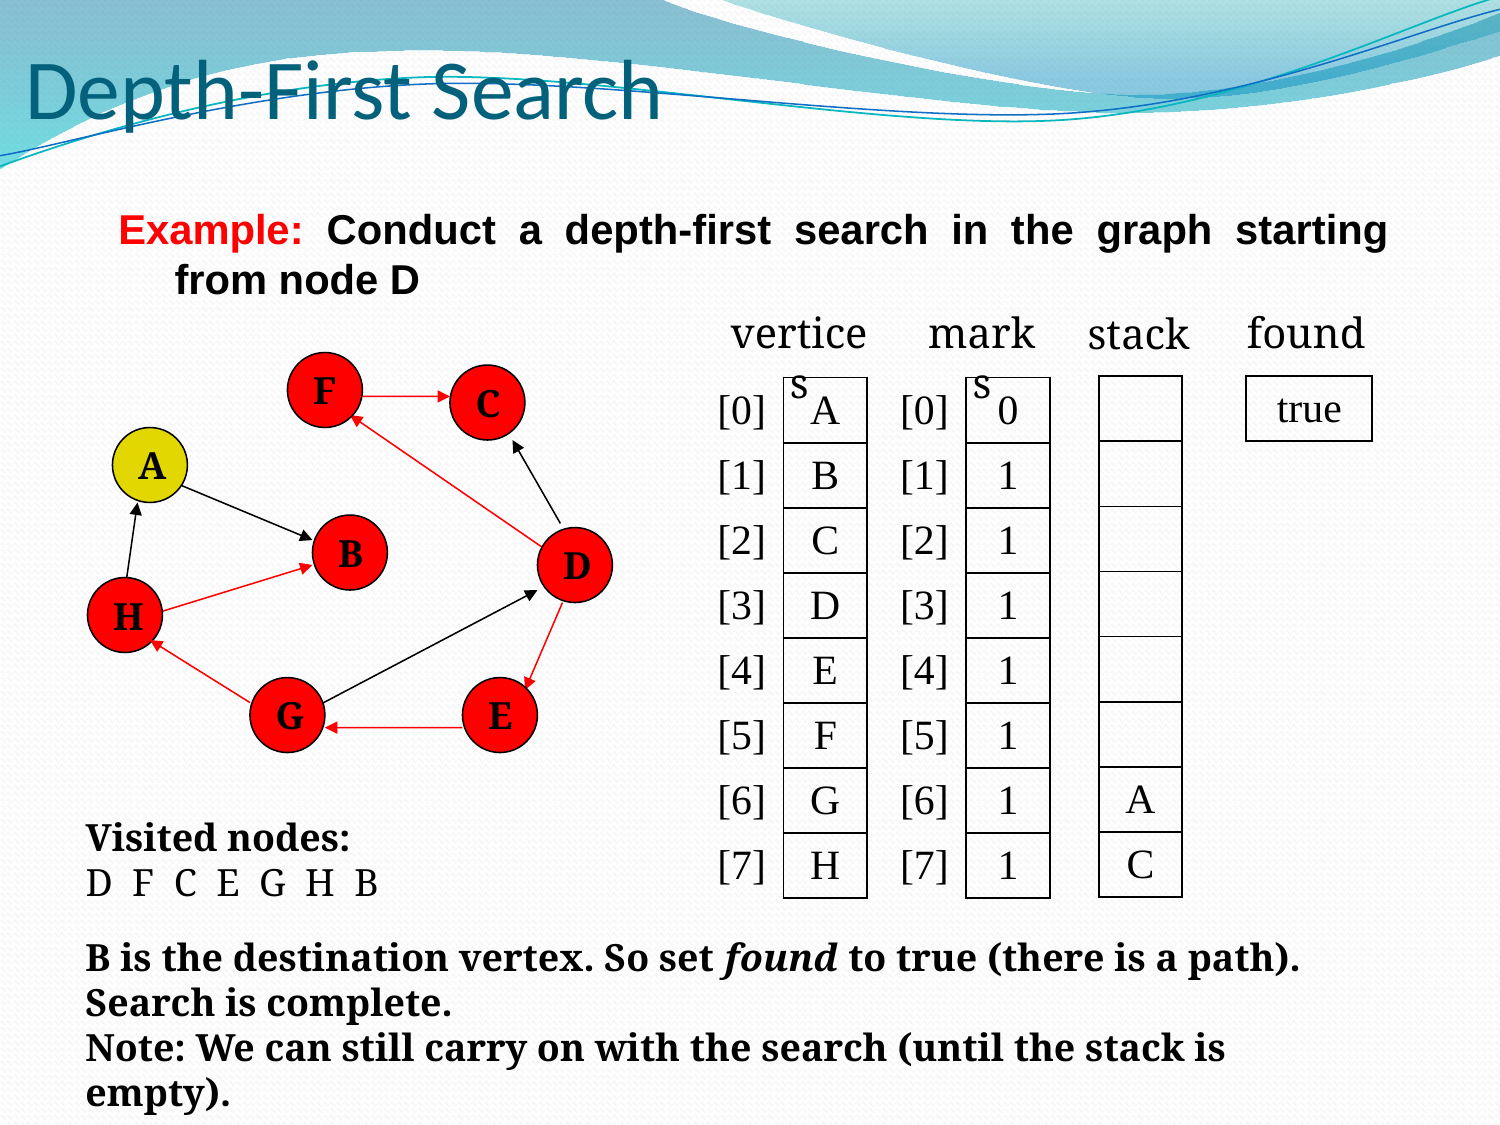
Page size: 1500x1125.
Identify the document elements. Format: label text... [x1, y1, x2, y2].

table_cell C [784, 509, 866, 572]
text_box B [312, 515, 388, 591]
table_cell [1100, 572, 1181, 636]
table_header [0] [883, 378, 965, 443]
table_cell 1 [967, 444, 1049, 507]
text_box G [249, 677, 325, 753]
text_box found [1230, 299, 1383, 365]
text_box [163, 562, 313, 612]
text_box vertices [707, 299, 891, 415]
table_cell H [784, 834, 866, 897]
table_cell B [784, 444, 866, 507]
text_box stack [1062, 299, 1215, 365]
table_cell 1 [967, 704, 1049, 767]
text_box H [87, 577, 163, 653]
table_cell [6] [883, 768, 965, 833]
table_cell [2] [700, 508, 783, 573]
text_box C [449, 365, 525, 441]
table_cell [1] [700, 443, 783, 508]
text_box Visited nodes: D F C E G H B [70, 806, 663, 912]
text_box E [462, 677, 538, 753]
table_cell [5] [700, 703, 783, 768]
table_header [0] [700, 378, 783, 443]
text_box B is the destination vertex. So set found to true (there is a path). Search is complete. Note: We can still carry on with the search (until the stack is empty). [70, 926, 1388, 1121]
table_cell [5] [883, 703, 965, 768]
text_box [362, 390, 451, 403]
table_cell 1 [967, 509, 1049, 572]
table_header 0 [967, 378, 1049, 442]
text_box [87, 456, 175, 541]
table_cell 1 [967, 574, 1049, 637]
table_cell [3] [700, 573, 783, 638]
text_box [512, 440, 561, 524]
table_cell [2] [883, 508, 965, 573]
text_box [323, 590, 538, 703]
table_cell E [784, 639, 866, 702]
table_cell [3] [883, 573, 965, 638]
table_cell 1 [967, 639, 1049, 702]
table_cell 1 [967, 769, 1049, 832]
table_cell [1100, 703, 1181, 766]
table_cell [1100, 442, 1181, 506]
table_cell [1100, 507, 1181, 571]
table_cell [1100, 637, 1181, 701]
text_box [351, 415, 542, 547]
table_cell 1 [967, 834, 1049, 897]
table_cell G [784, 769, 866, 832]
table_cell [1] [883, 443, 965, 508]
text_box [524, 602, 563, 689]
table_cell [7] [700, 833, 783, 898]
text_box [182, 485, 313, 542]
table_header true [1247, 377, 1371, 440]
text_box [150, 640, 251, 703]
table_cell [7] [883, 833, 965, 898]
table_header A [784, 415, 866, 442]
table_cell F [784, 704, 866, 767]
text_box Example: Conduct a depth-first search in the graph starting from node D [103, 195, 1404, 310]
table_cell D [784, 574, 866, 637]
text_box A [112, 427, 188, 503]
table_cell [4] [883, 638, 965, 703]
text_box D [537, 527, 613, 603]
text_box [324, 721, 463, 734]
title Depth-First Search [25, 26, 1469, 138]
table_cell C [1100, 833, 1181, 896]
table_cell [6] [700, 768, 783, 833]
table_cell [4] [700, 638, 783, 703]
text_box marks [905, 310, 1058, 415]
table_header [1100, 377, 1181, 440]
text_box F [287, 352, 363, 428]
table_cell A [1100, 768, 1181, 831]
